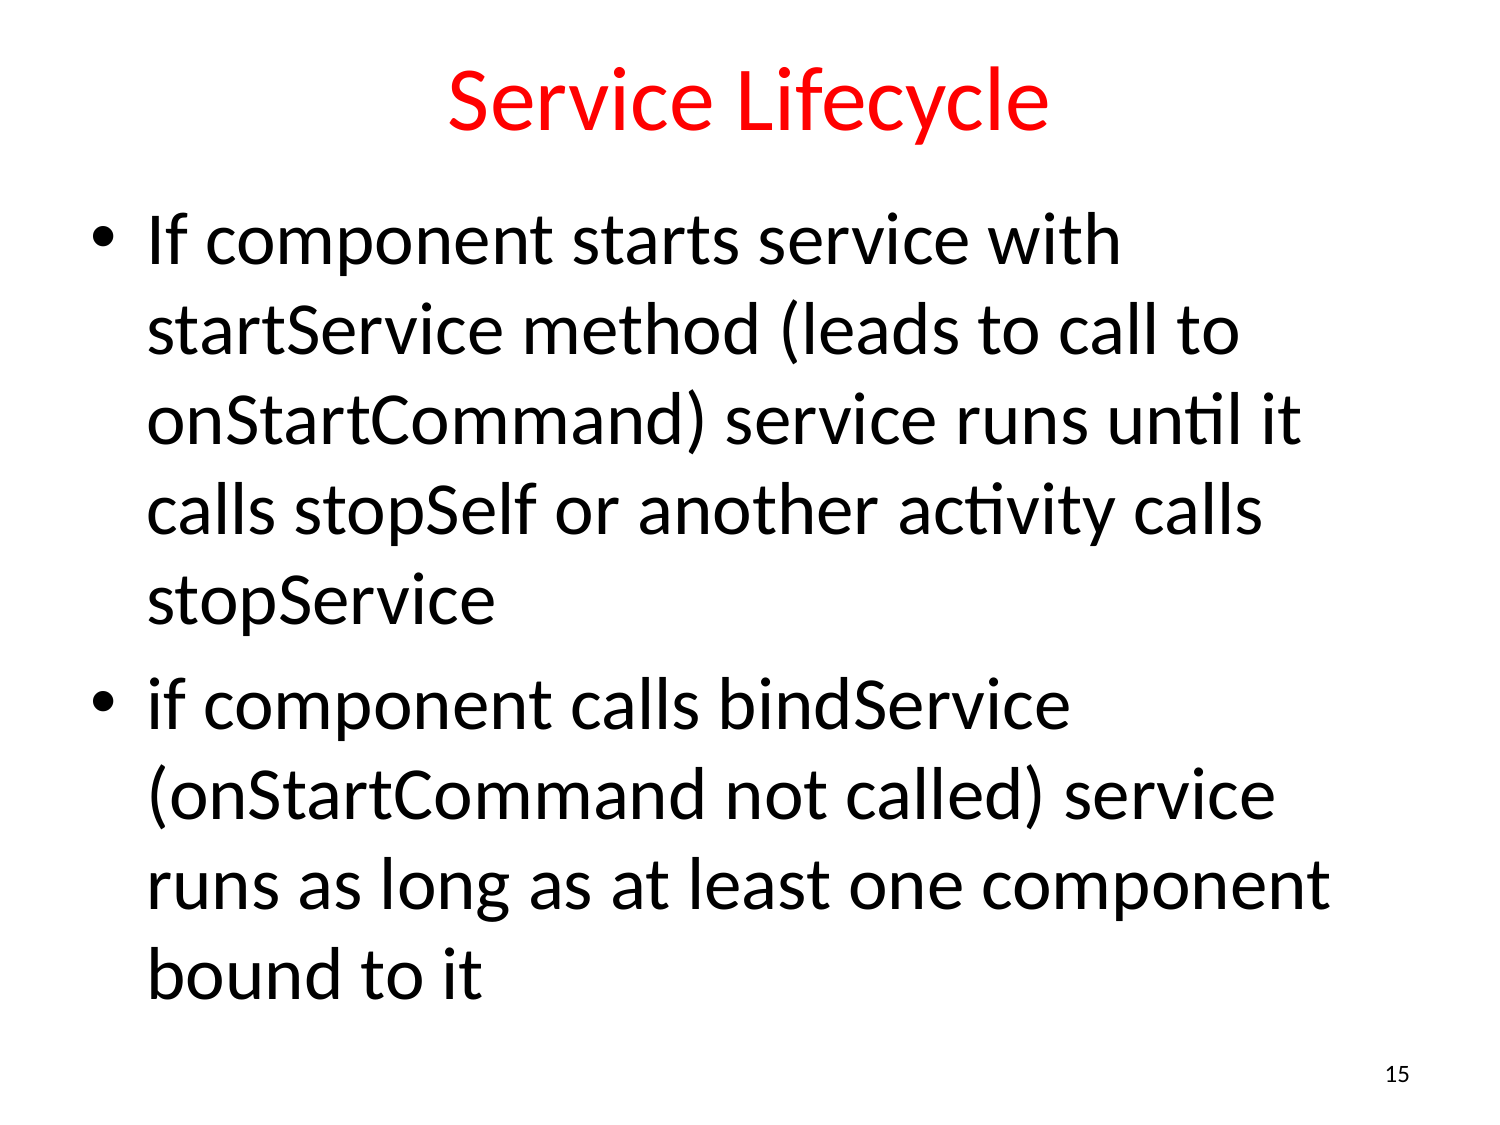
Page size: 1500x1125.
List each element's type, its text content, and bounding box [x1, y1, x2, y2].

list If component starts service with startService method (leads to call to onStartCommand) service runs until it calls stopSelf or another activity calls stopService if component calls bindService (onStartCommand not called) service runs as long as at least one component bound to it [75, 182, 1425, 1038]
slide_number 15 [1074, 1042, 1425, 1103]
title Service Lifecycle [75, 0, 1425, 182]
